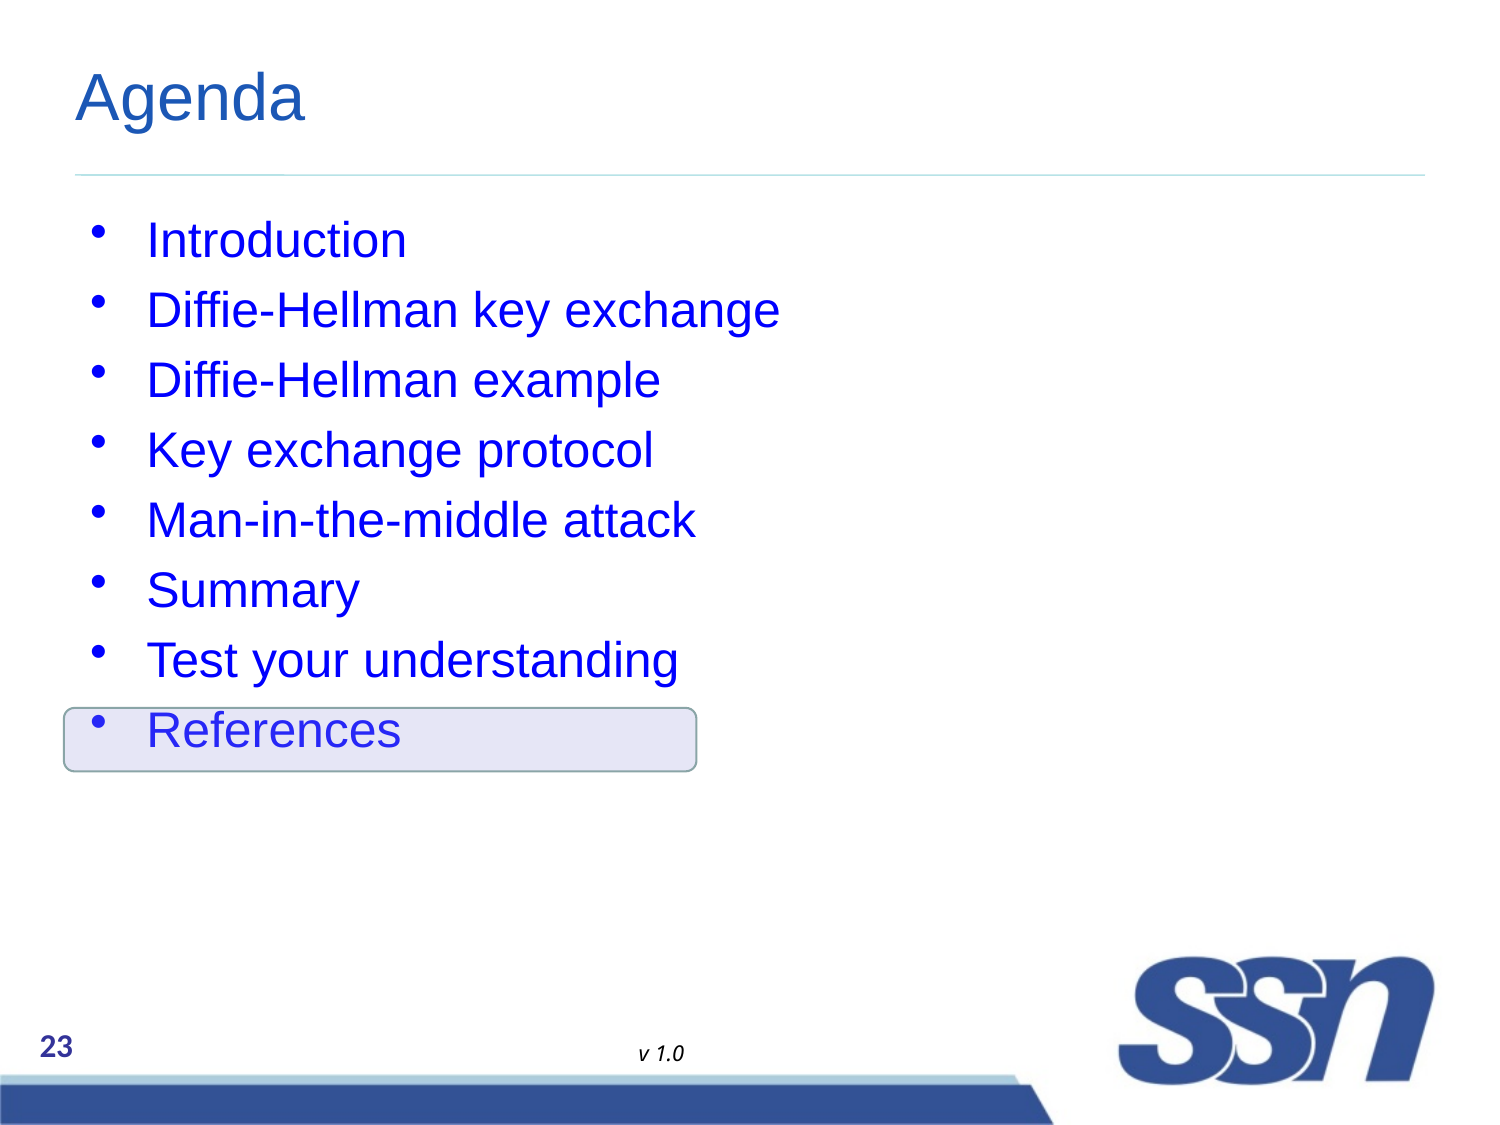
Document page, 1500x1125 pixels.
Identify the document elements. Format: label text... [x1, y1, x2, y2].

text_box [61, 705, 699, 774]
title Agenda [60, 13, 1027, 175]
list Introduction Diffie-Hellman key exchange Diffie-Hellman example Key exchange protocol Man-in-the-middle attack Summary Test your understanding References [75, 200, 1462, 1005]
picture [0, 913, 1500, 1125]
